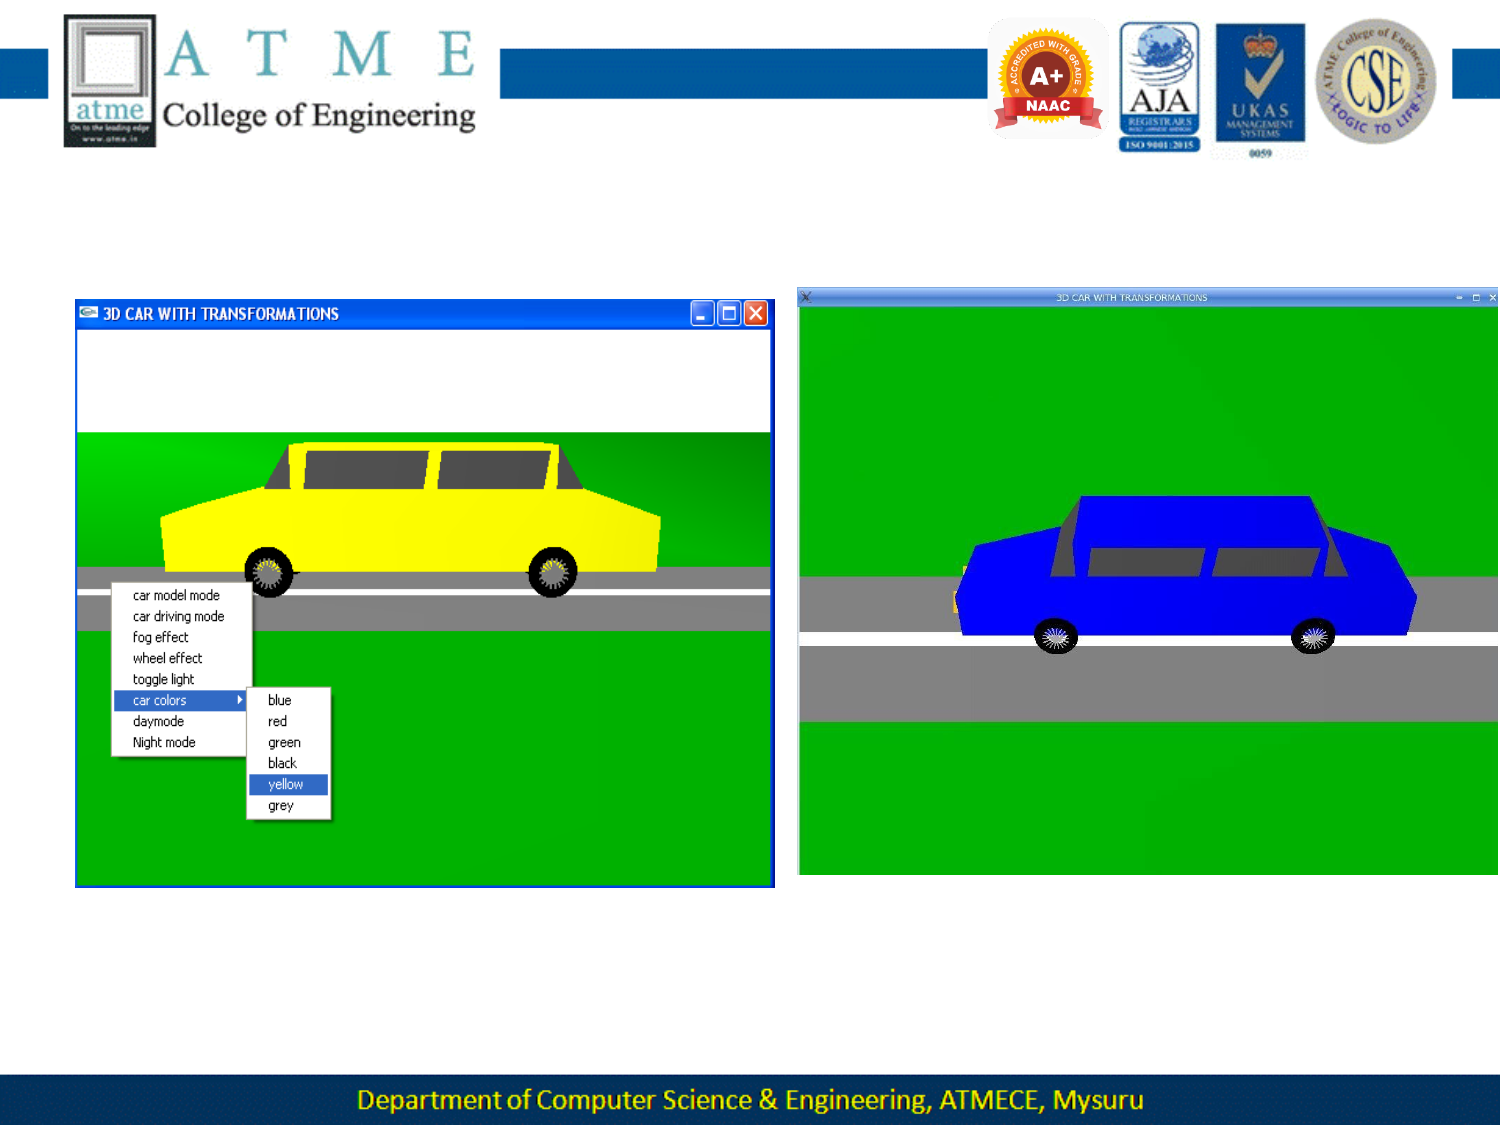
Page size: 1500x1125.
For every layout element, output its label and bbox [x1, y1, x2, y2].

picture [0, 0, 1500, 1125]
list [74, 299, 776, 888]
